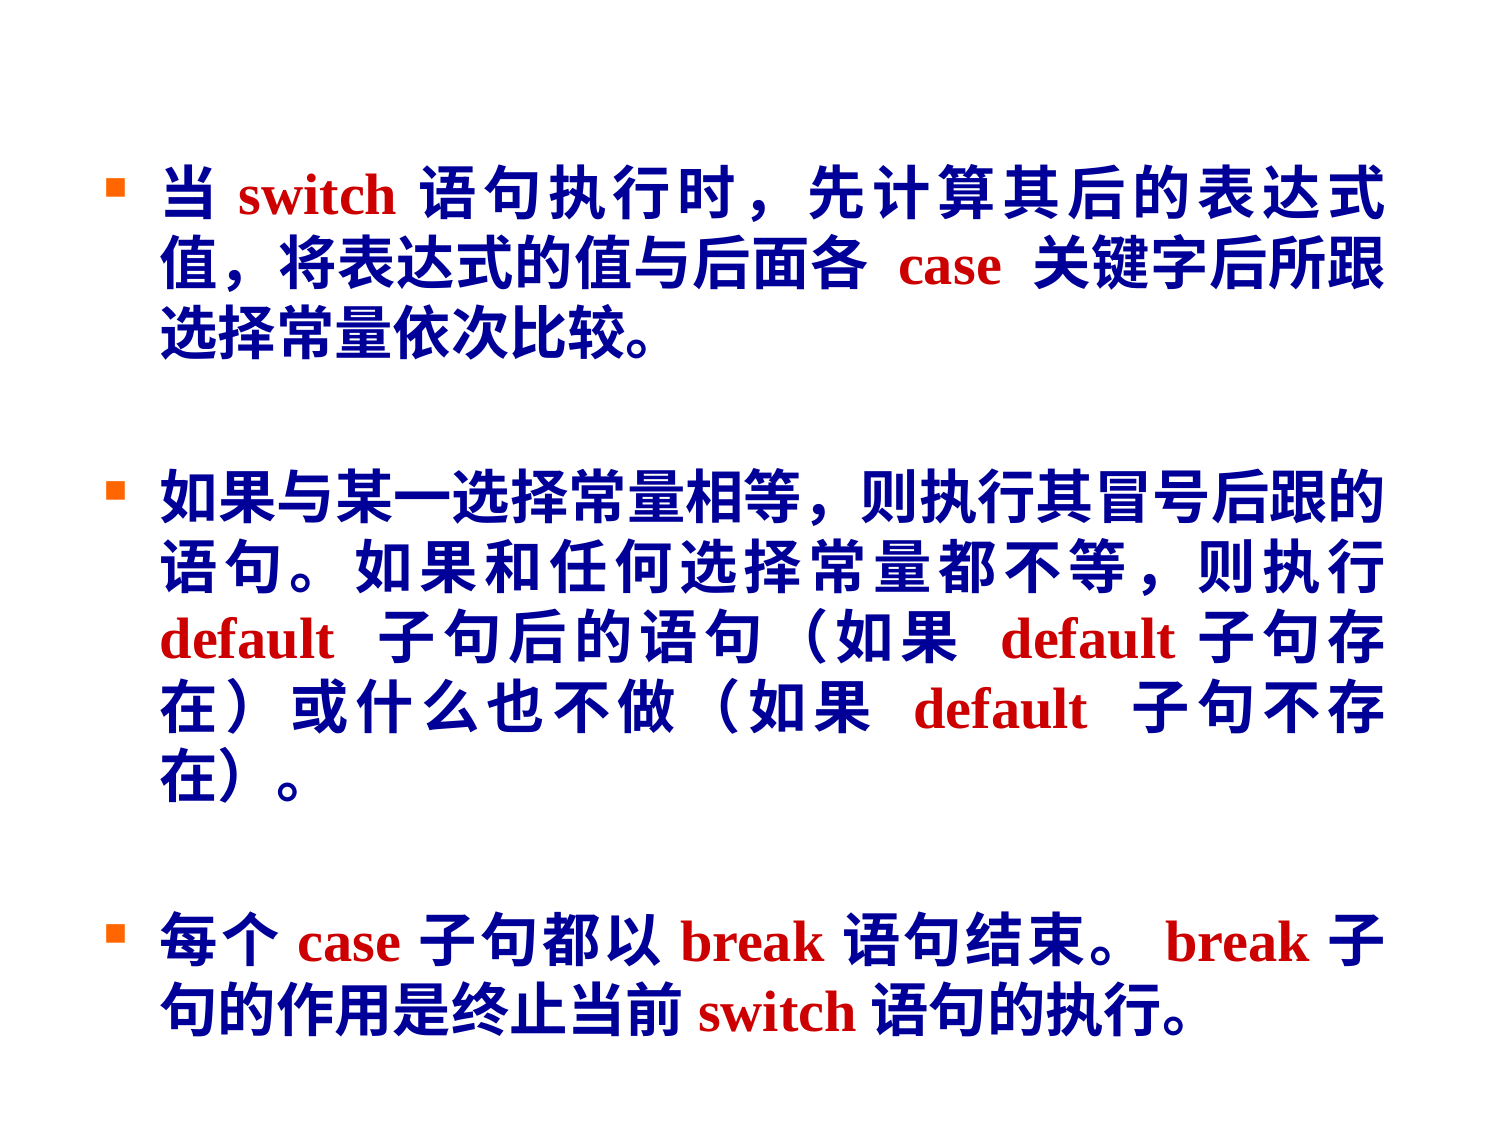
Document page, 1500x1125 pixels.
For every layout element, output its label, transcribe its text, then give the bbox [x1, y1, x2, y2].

slide_number [1074, 1024, 1388, 1101]
list 当switch语句执行时，先计算其后的表达式值，将表达式的值与后面各 case 关键字后所跟选择常量依次比较。 如果与某一选择常量相等，则执行其冒号后跟的语句。如果和任何选择常量都不等，则执行 default 子句后的语句（如果 default子句存在）或什么也不做（如果 default 子句不存在）。 每个case子句都以break语句结束。break子句的作用是终止当前switch语句的执行。 [88, 148, 1402, 825]
